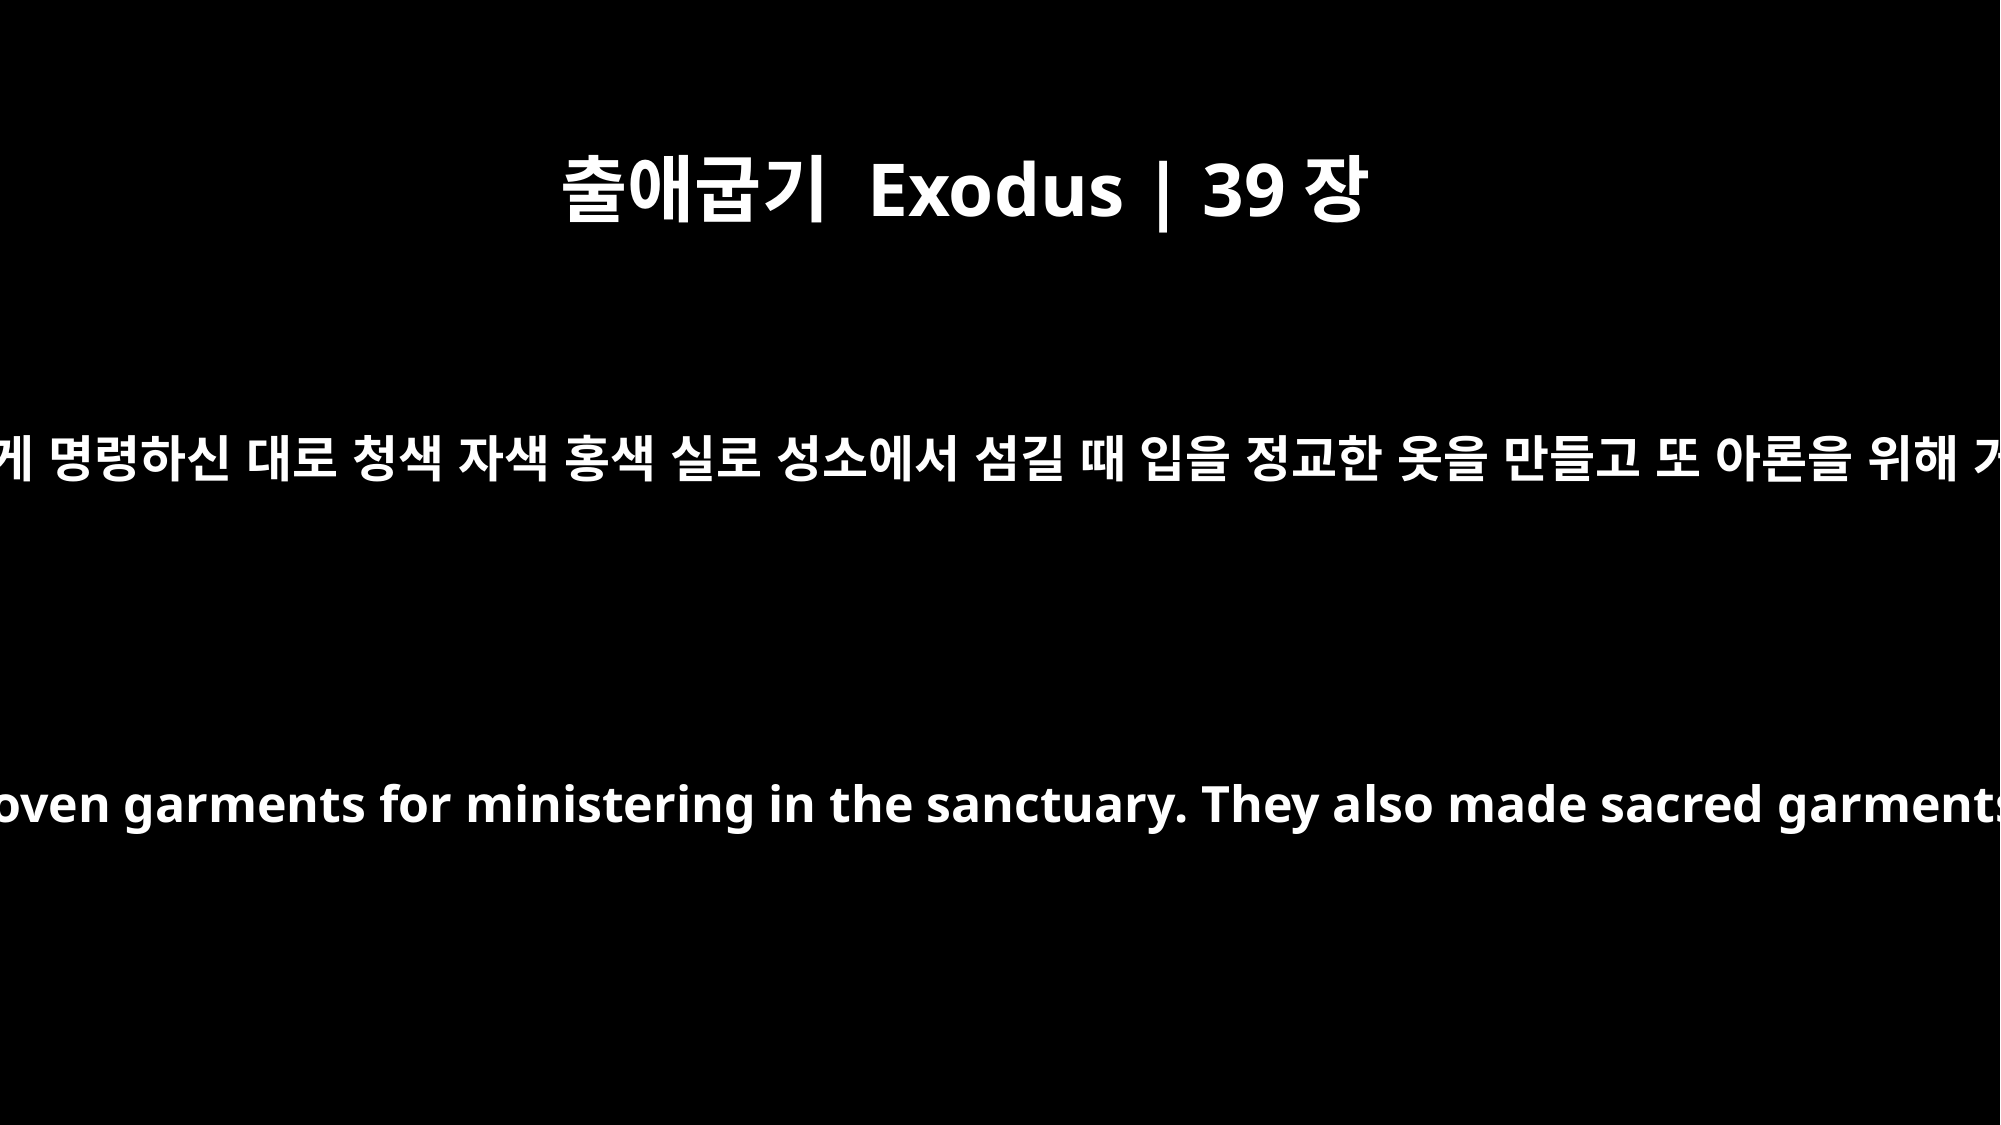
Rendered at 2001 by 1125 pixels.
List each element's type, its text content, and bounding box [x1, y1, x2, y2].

text_box From the blue, purple and scarlet yarn they made woven garments for ministering in the sanctuary. They also made sacred garments for Aaron, as the LORD commanded Moses. [0, 764, 2000, 840]
text_box 1 그들은 여호와께서 모세에게 명령하신 대로 청색 자색 홍색 실로 성소에서 섬길 때 입을 정교한 옷을 만들고 또 아론을 위해 거룩한 옷을 만들었더라 [0, 359, 2000, 495]
text_box 출애굽기 Exodus | 39장 [545, 136, 1387, 239]
